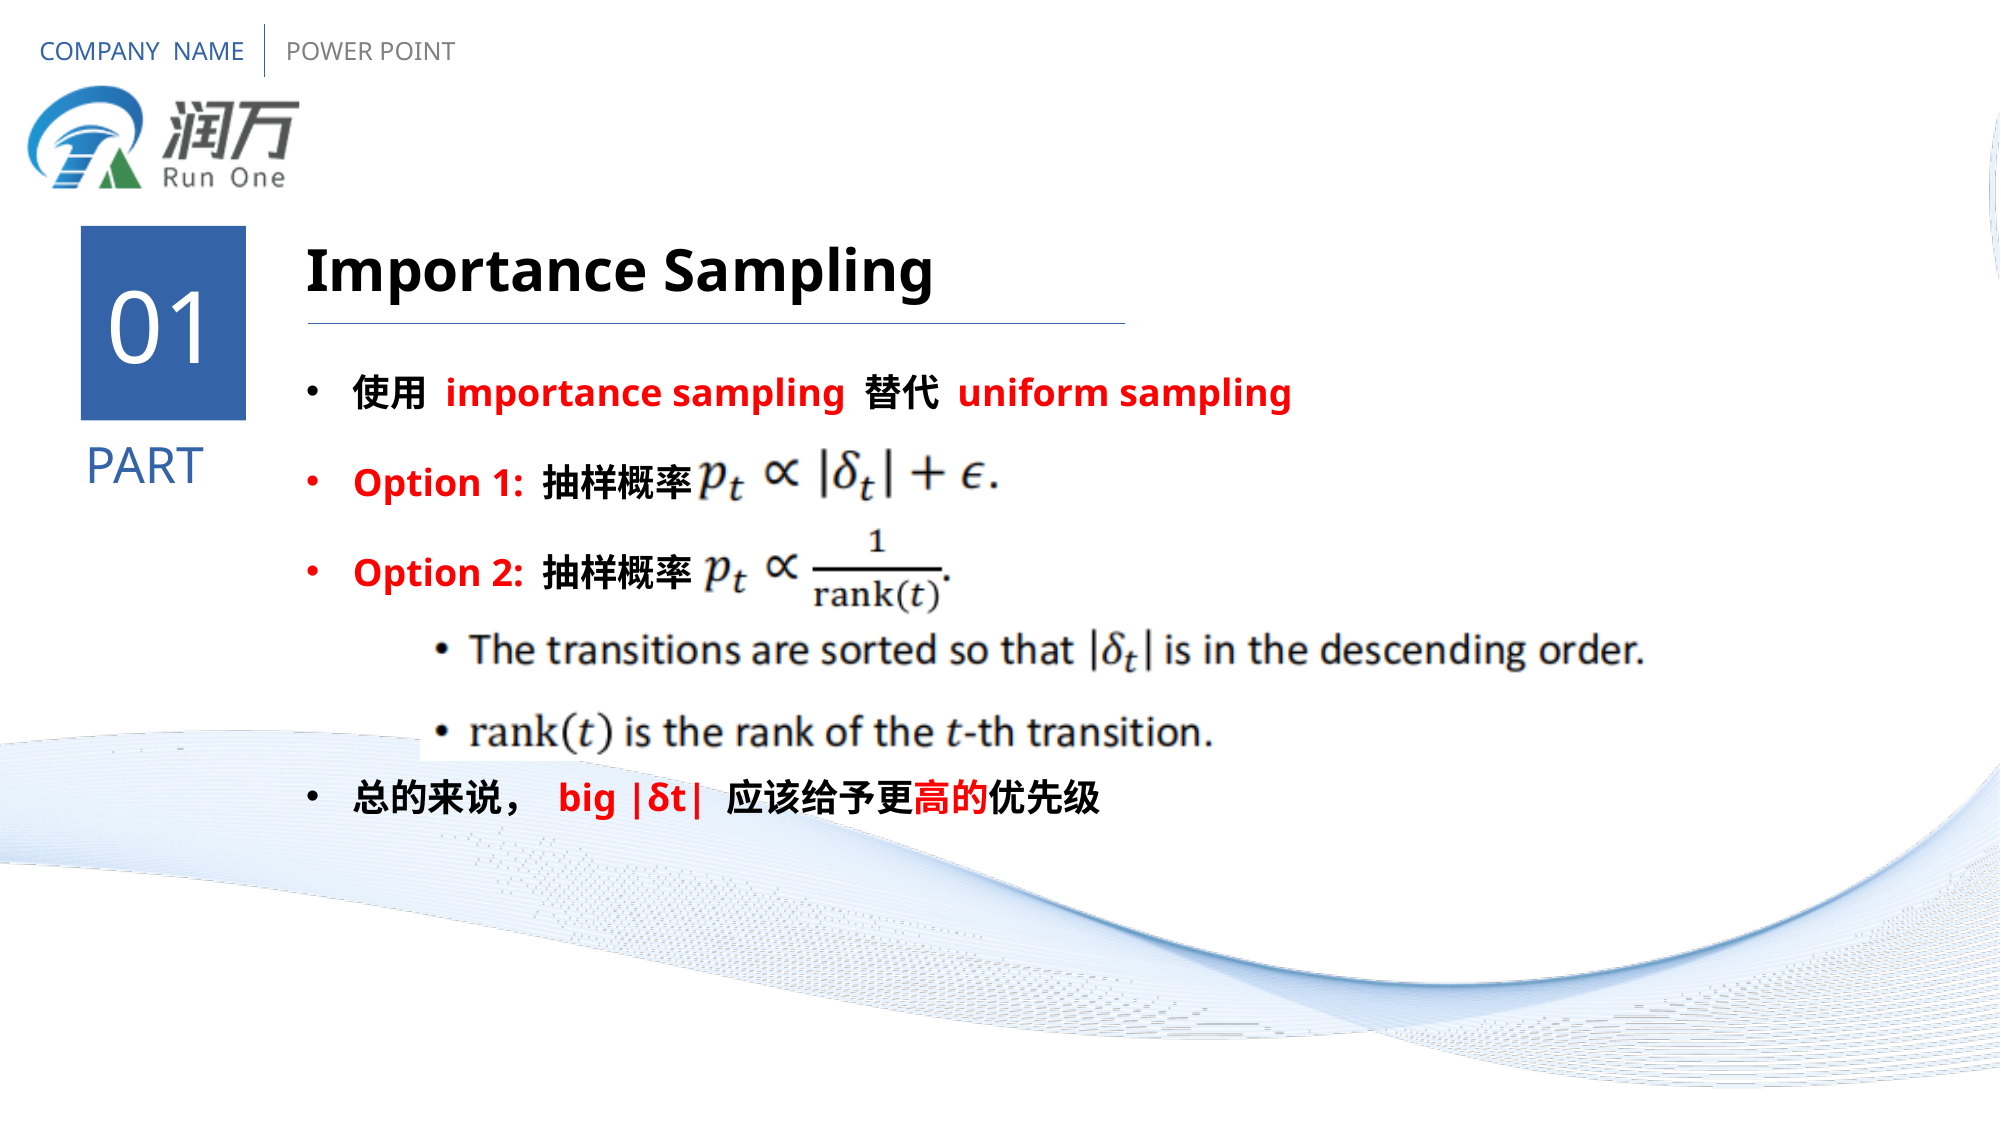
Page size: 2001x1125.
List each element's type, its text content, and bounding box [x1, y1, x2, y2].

text_box Importance Sampling [291, 226, 1702, 311]
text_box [70, 240, 256, 503]
text_box 使用 importance sampling 替代 uniform sampling Option 1: 抽样概率 Option 2: 抽样概率 总的来说， big |δt| 应该给予更高的优先级 [291, 361, 1543, 826]
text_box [19, 24, 474, 77]
picture [0, 0, 2000, 1125]
